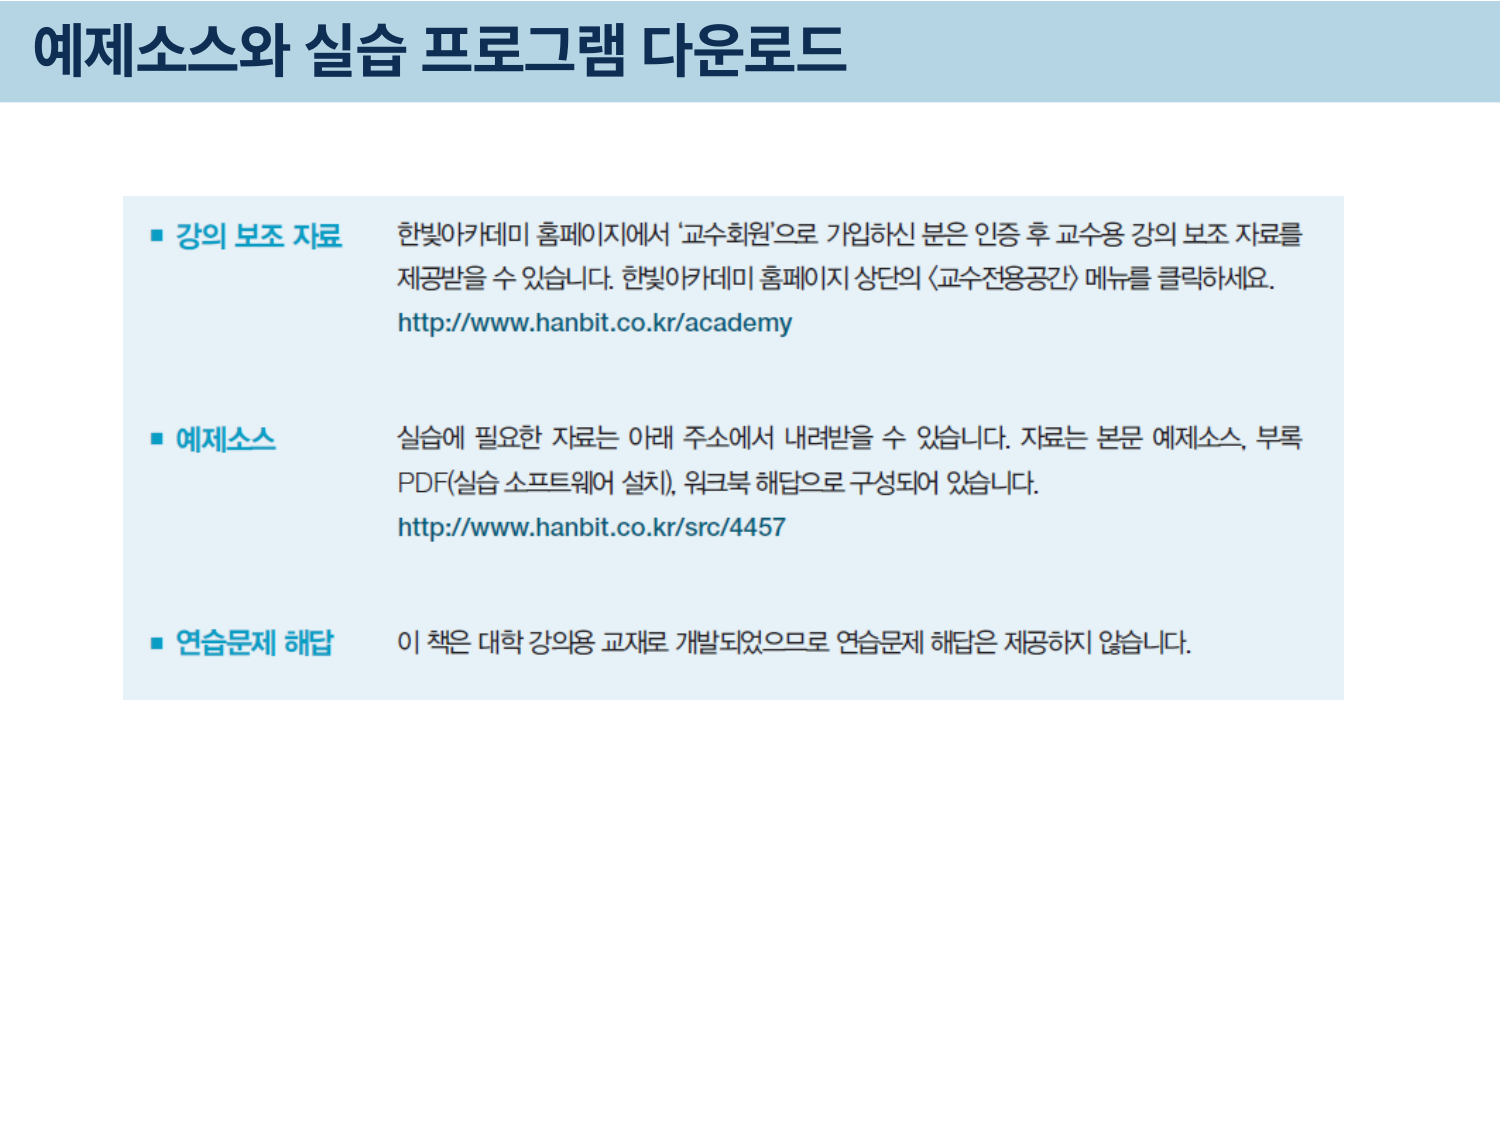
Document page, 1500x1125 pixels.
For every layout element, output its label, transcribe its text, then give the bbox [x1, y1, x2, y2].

title 예제소스와 실습 프로그램 다운로드 [17, 10, 1295, 89]
picture [123, 196, 1344, 700]
